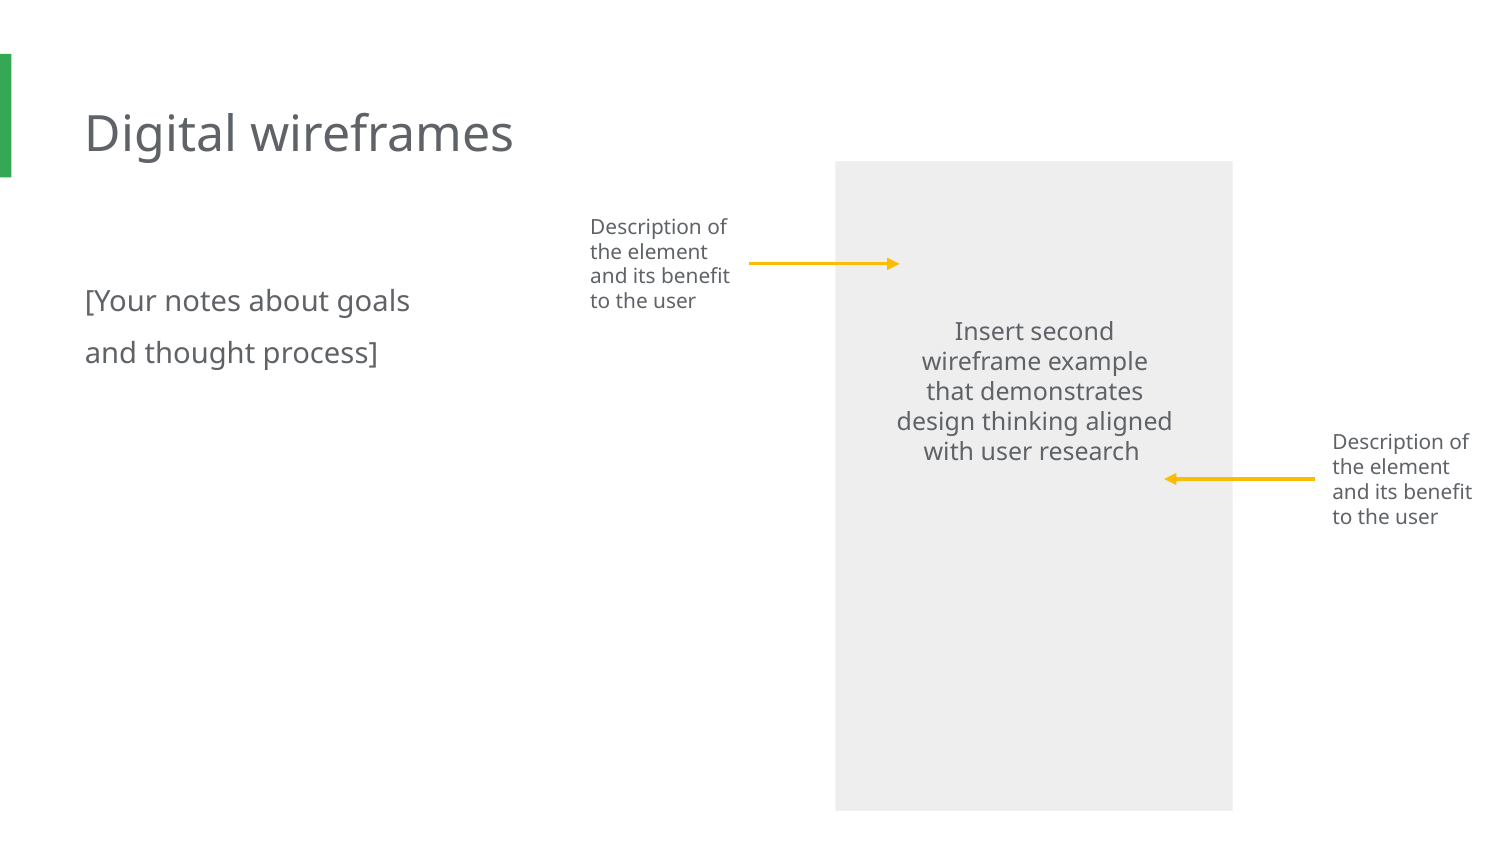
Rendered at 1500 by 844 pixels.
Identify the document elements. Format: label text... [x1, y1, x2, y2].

text_box Digital wireframes [84, 85, 1234, 176]
text_box [Your notes about goals and thought process] [84, 249, 483, 385]
text_box [835, 161, 1233, 811]
text_box Description of the element and its benefit to the user [575, 198, 756, 329]
text_box Insert second wireframe example that demonstrates design thinking aligned with user research [879, 300, 1191, 481]
text_box Description of the element and its benefit to the user [1317, 413, 1498, 544]
